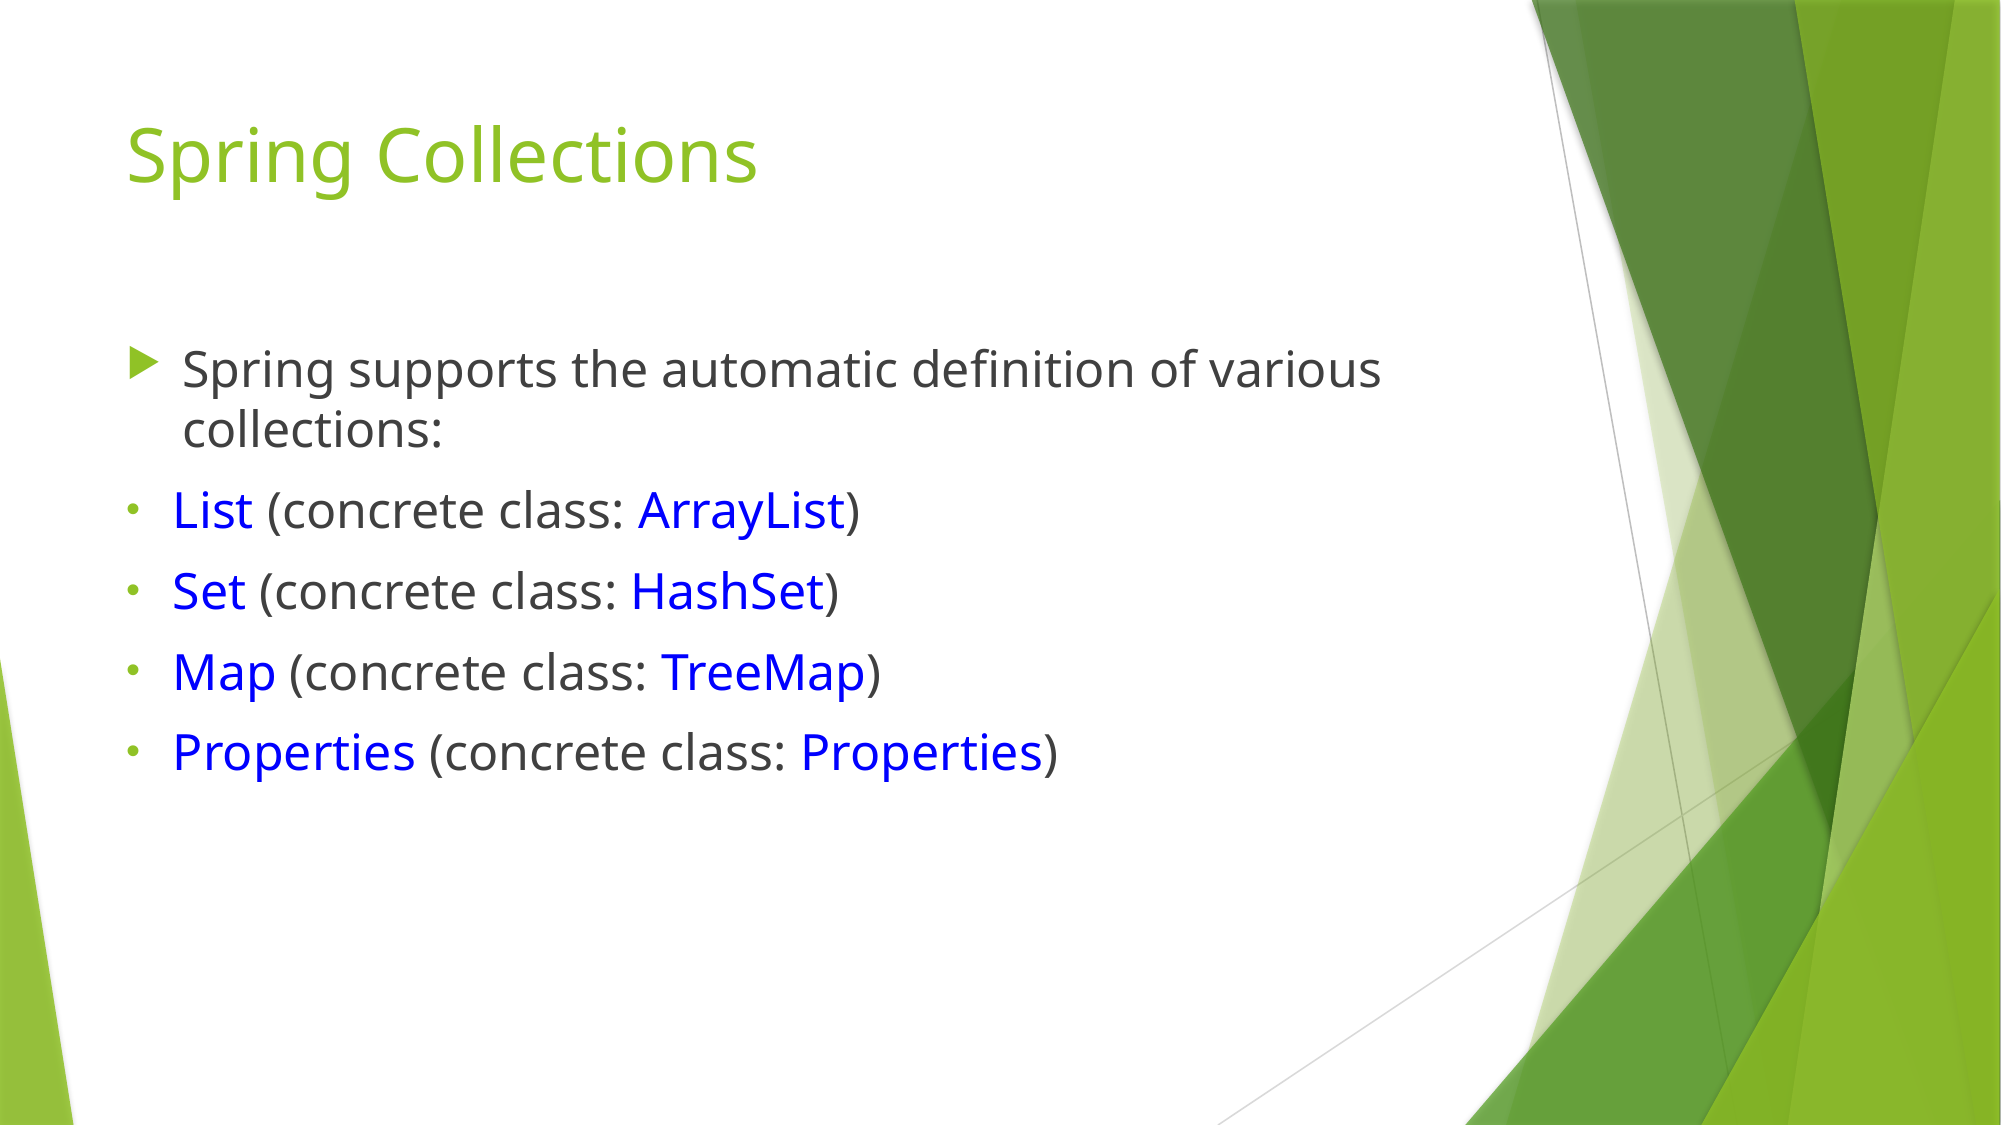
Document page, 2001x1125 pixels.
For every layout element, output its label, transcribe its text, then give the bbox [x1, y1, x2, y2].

title Spring Collections [111, 99, 1522, 282]
list Spring supports the automatic definition of various collections: List (concrete class: ArrayList) Set (concrete class: HashSet) Map (concrete class: TreeMap) Properties (concrete class: Properties) [111, 329, 1522, 1025]
